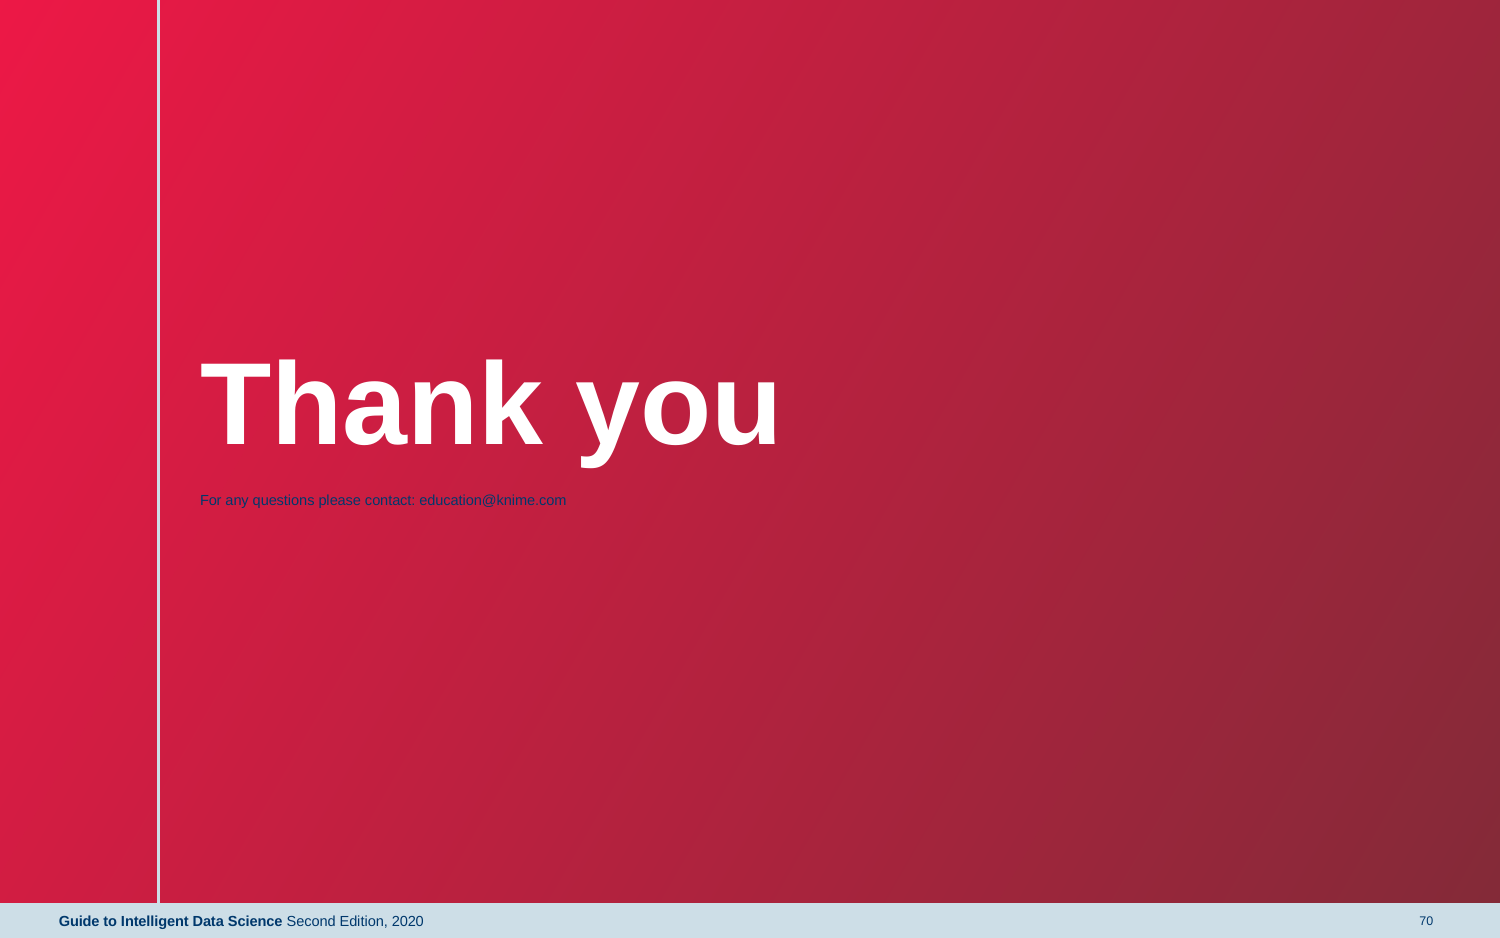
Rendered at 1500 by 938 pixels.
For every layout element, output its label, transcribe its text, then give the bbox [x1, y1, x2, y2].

footer For any questions please contact: education@knime.com [200, 480, 1402, 520]
title Thank you [200, 327, 1402, 469]
slide_number 70 [1411, 900, 1442, 938]
